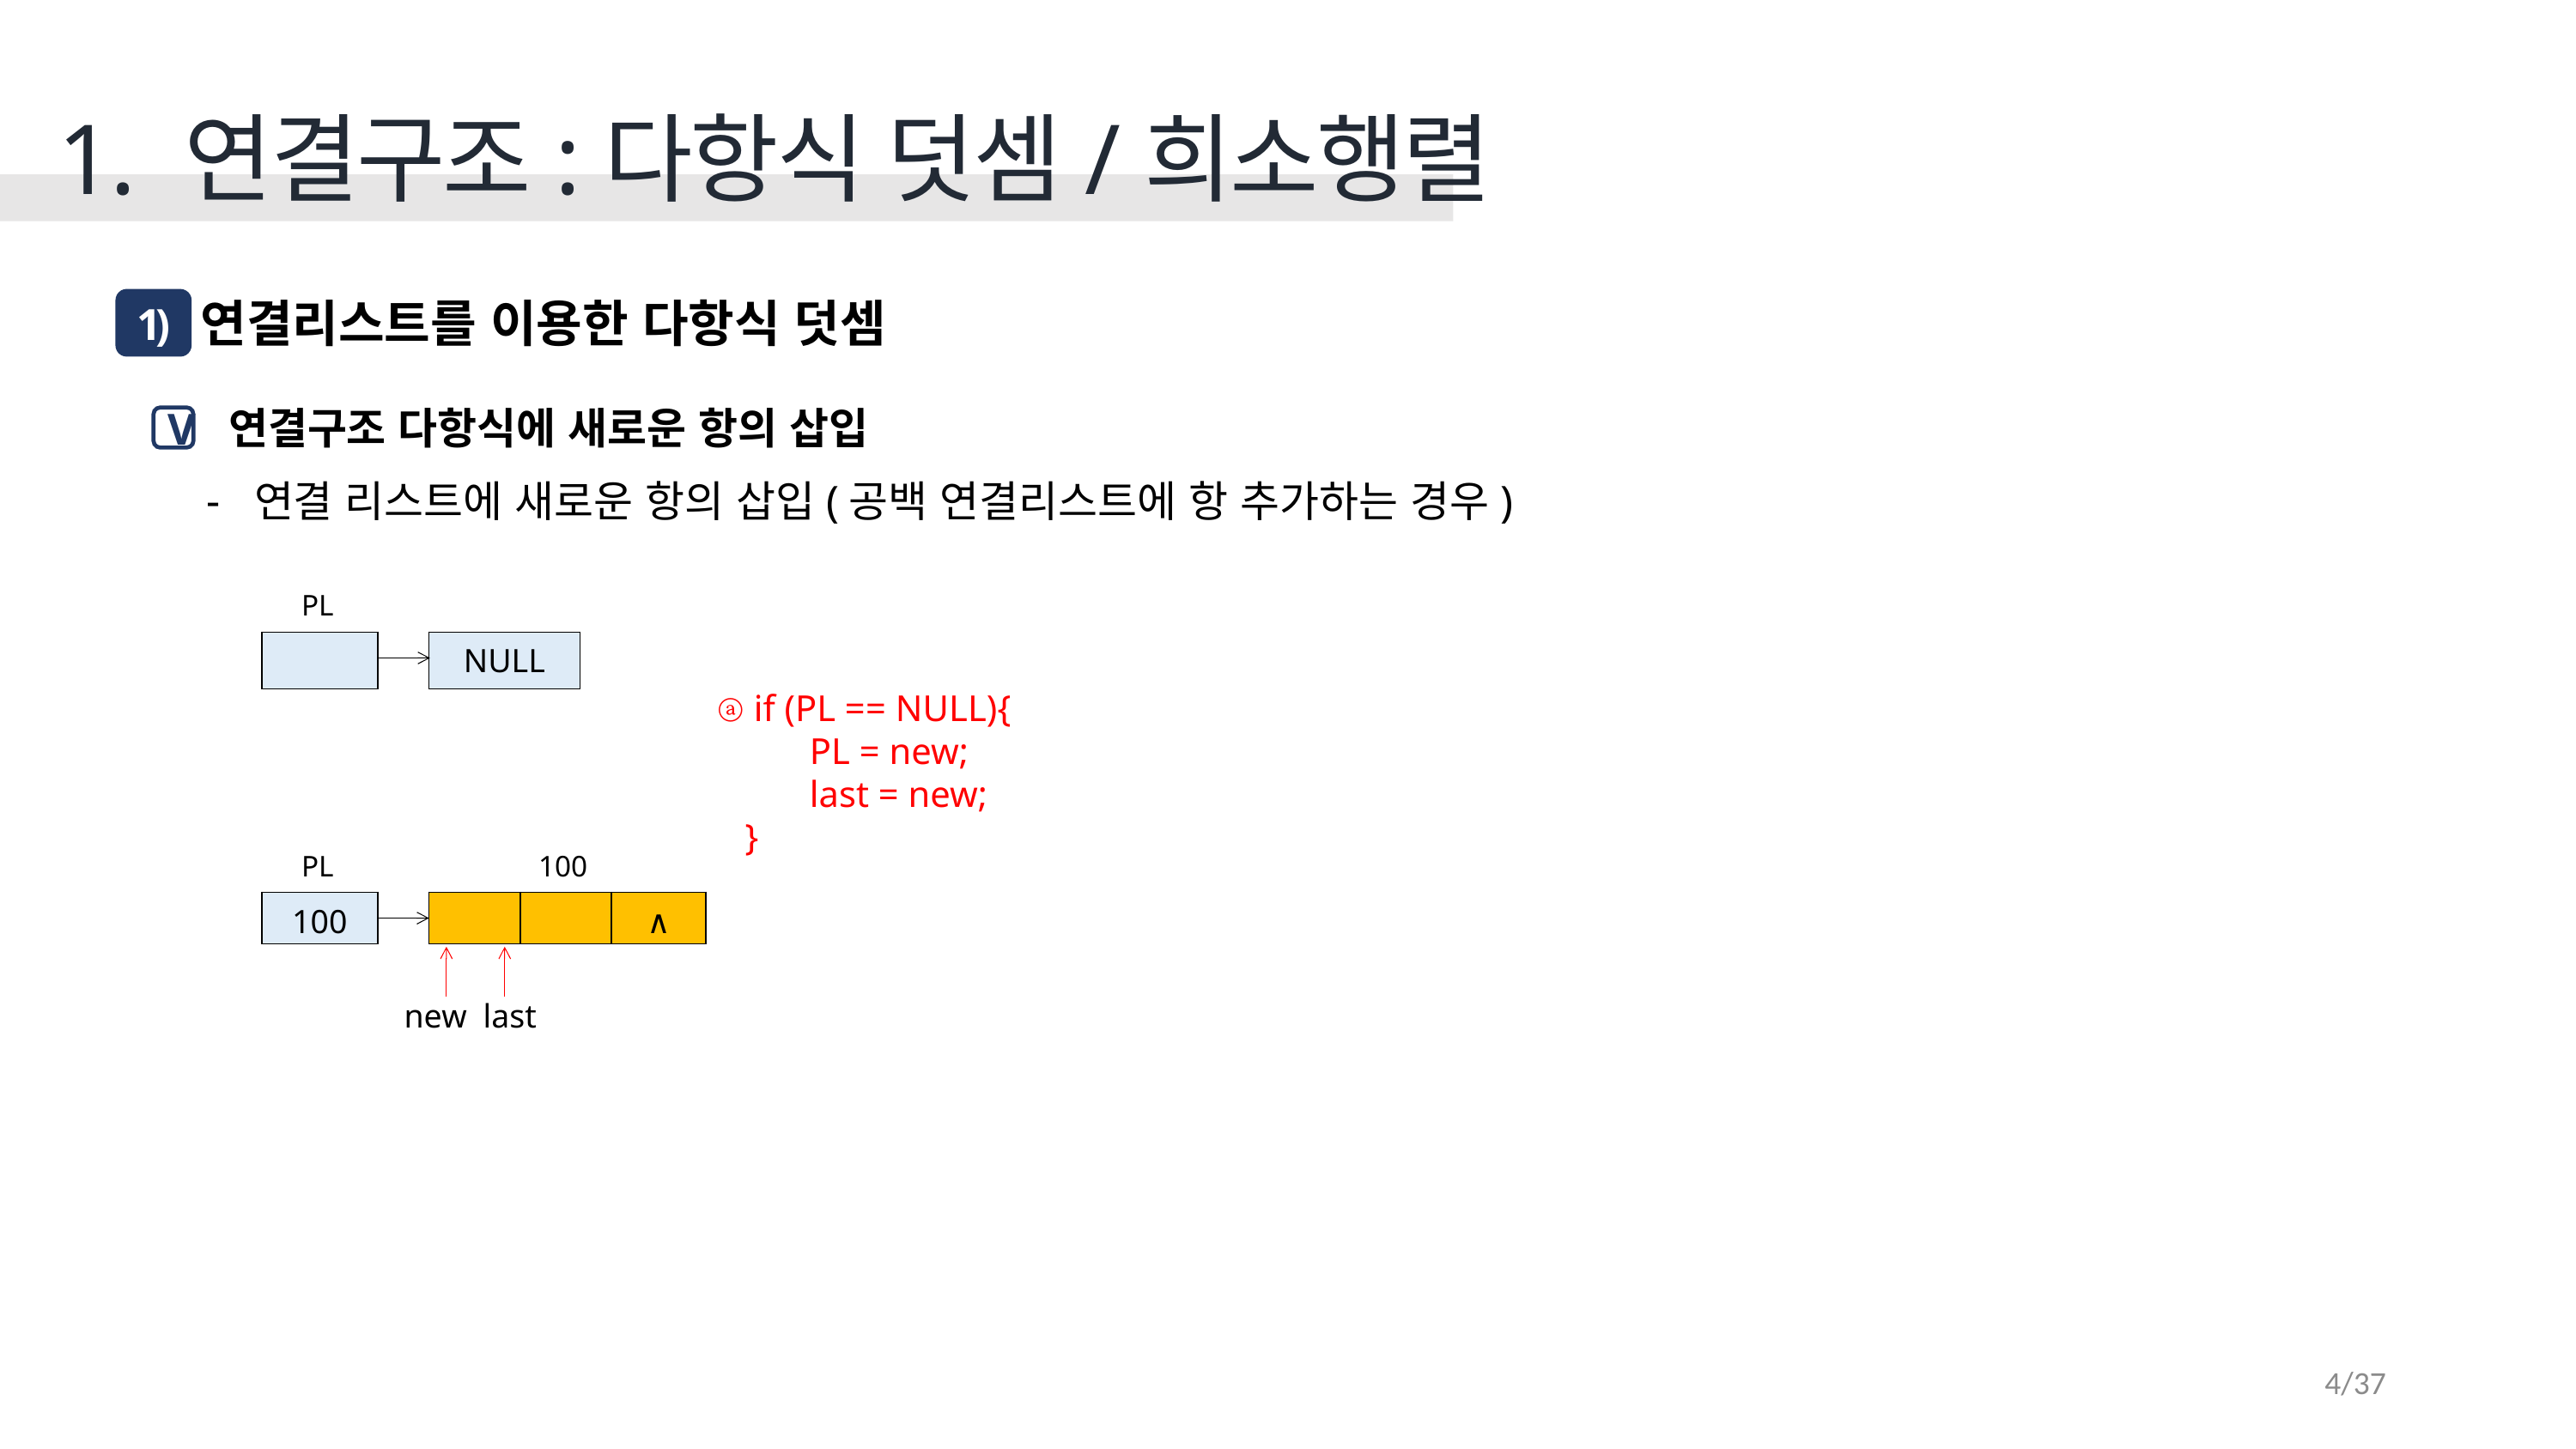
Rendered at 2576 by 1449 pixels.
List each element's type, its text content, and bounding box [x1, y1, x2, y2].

text_box ⓐ if (PL == NULL){ PL = new; last = new; } [704, 679, 1086, 864]
table_header [521, 893, 611, 943]
table_header 100 [263, 893, 377, 943]
text_box last [470, 989, 550, 1040]
text_box new [391, 989, 470, 1040]
text_box 1. 연결구조:다항식 덧셈/희소행렬 [45, 91, 1504, 220]
text_box PL [289, 841, 347, 889]
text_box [153, 395, 1743, 582]
text_box PL [289, 582, 347, 628]
table_header [263, 633, 377, 688]
slide_number 4/37 [1819, 1343, 2399, 1421]
table_header NULL [429, 633, 580, 688]
table_header [429, 893, 519, 943]
text_box 100 [526, 841, 601, 889]
table_header ∧ [612, 893, 705, 943]
text_box [0, 173, 1454, 222]
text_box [115, 286, 896, 360]
